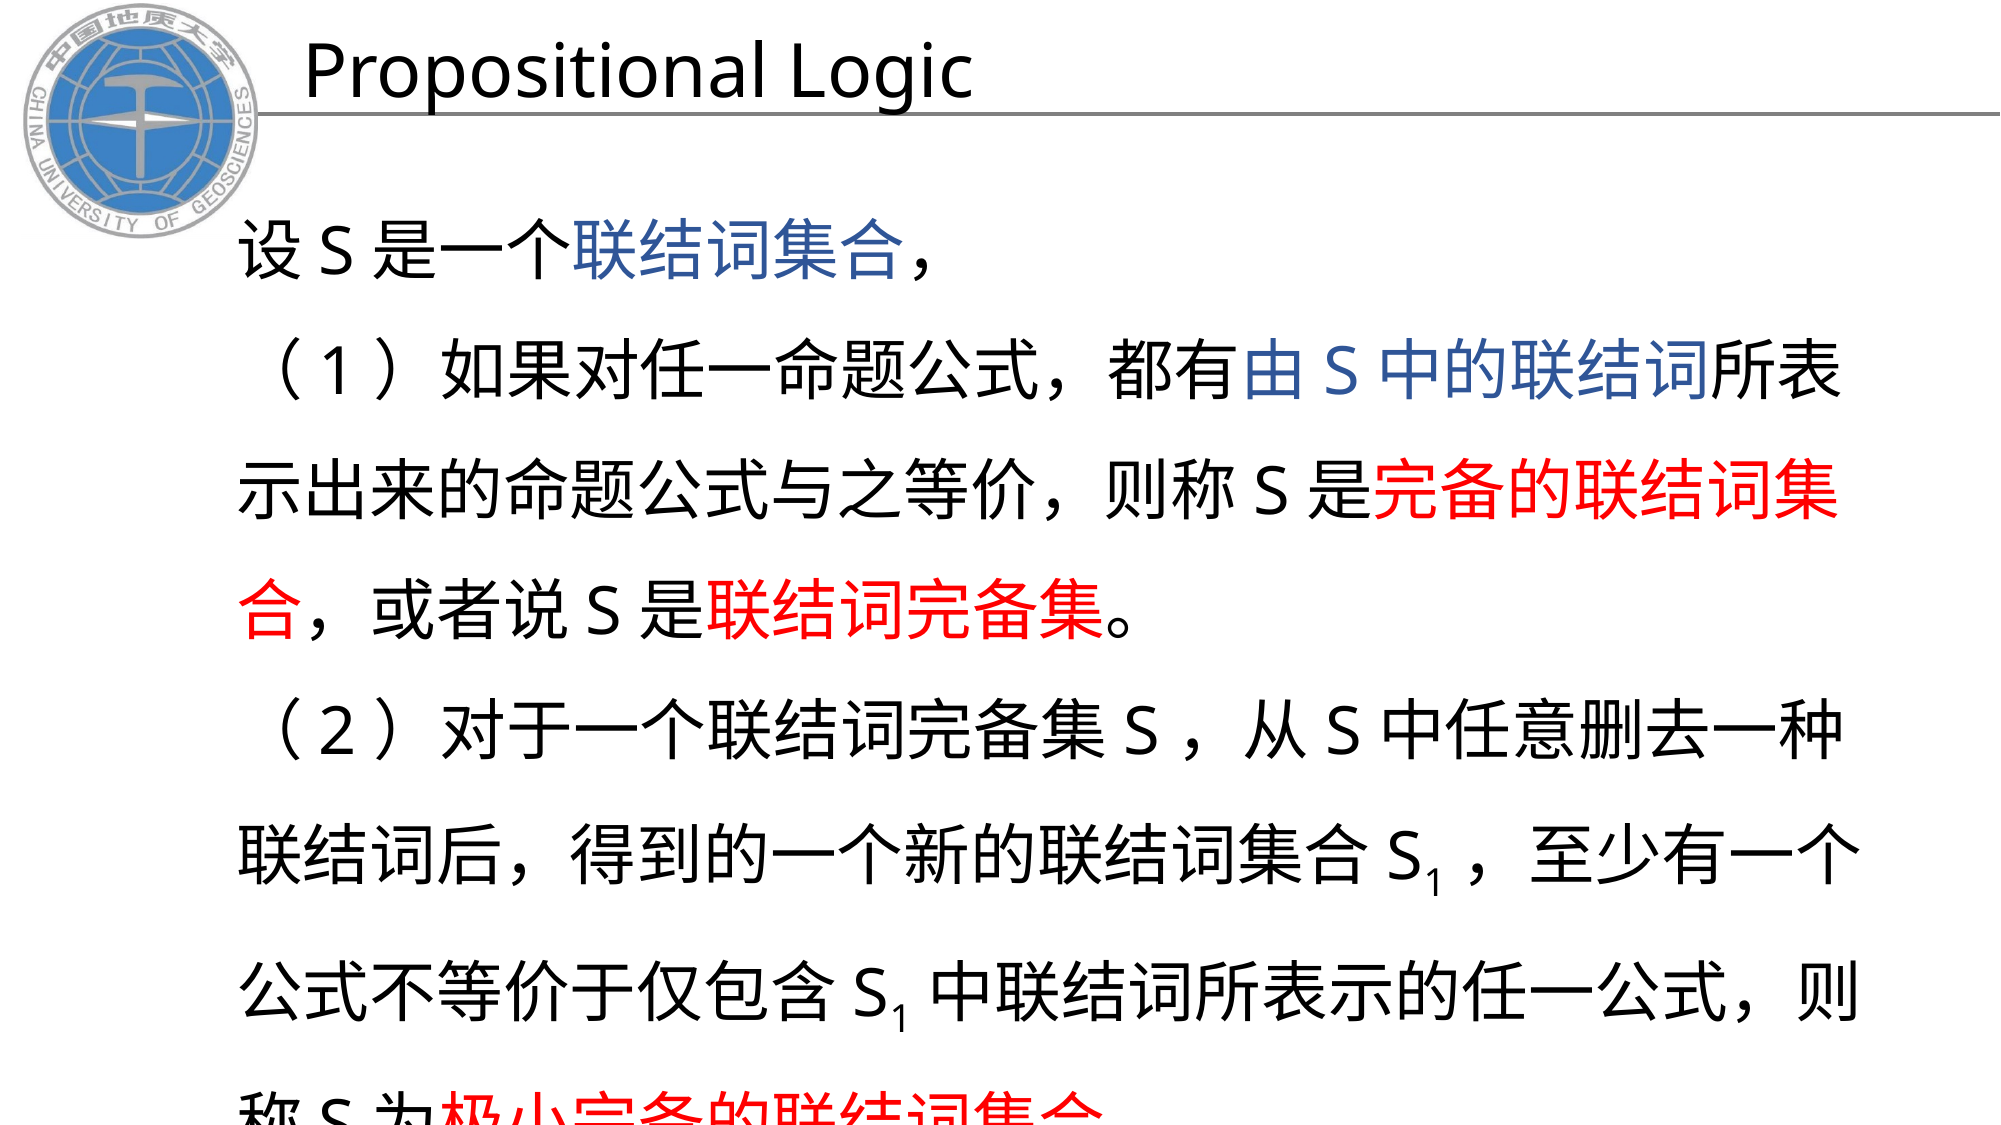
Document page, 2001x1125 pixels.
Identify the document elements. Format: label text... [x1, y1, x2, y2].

text_box 设S是一个联结词集合， （1）如果对任一命题公式，都有由S中的联结词所表示出来的命题公式与之等价，则称S是完备的联结词集合，或者说S是联结词完备集。 （2）对于一个联结词完备集S，从S中任意删去一种联结词后，得到的一个新的联结词集合S1，至少有一个公式不等价于仅包含S1中联结词所表示的任一公式，则称S为极小完备的联结词集合。 [221, 160, 1882, 1125]
text_box Propositional Logic [287, 15, 1233, 120]
picture [21, 3, 258, 239]
